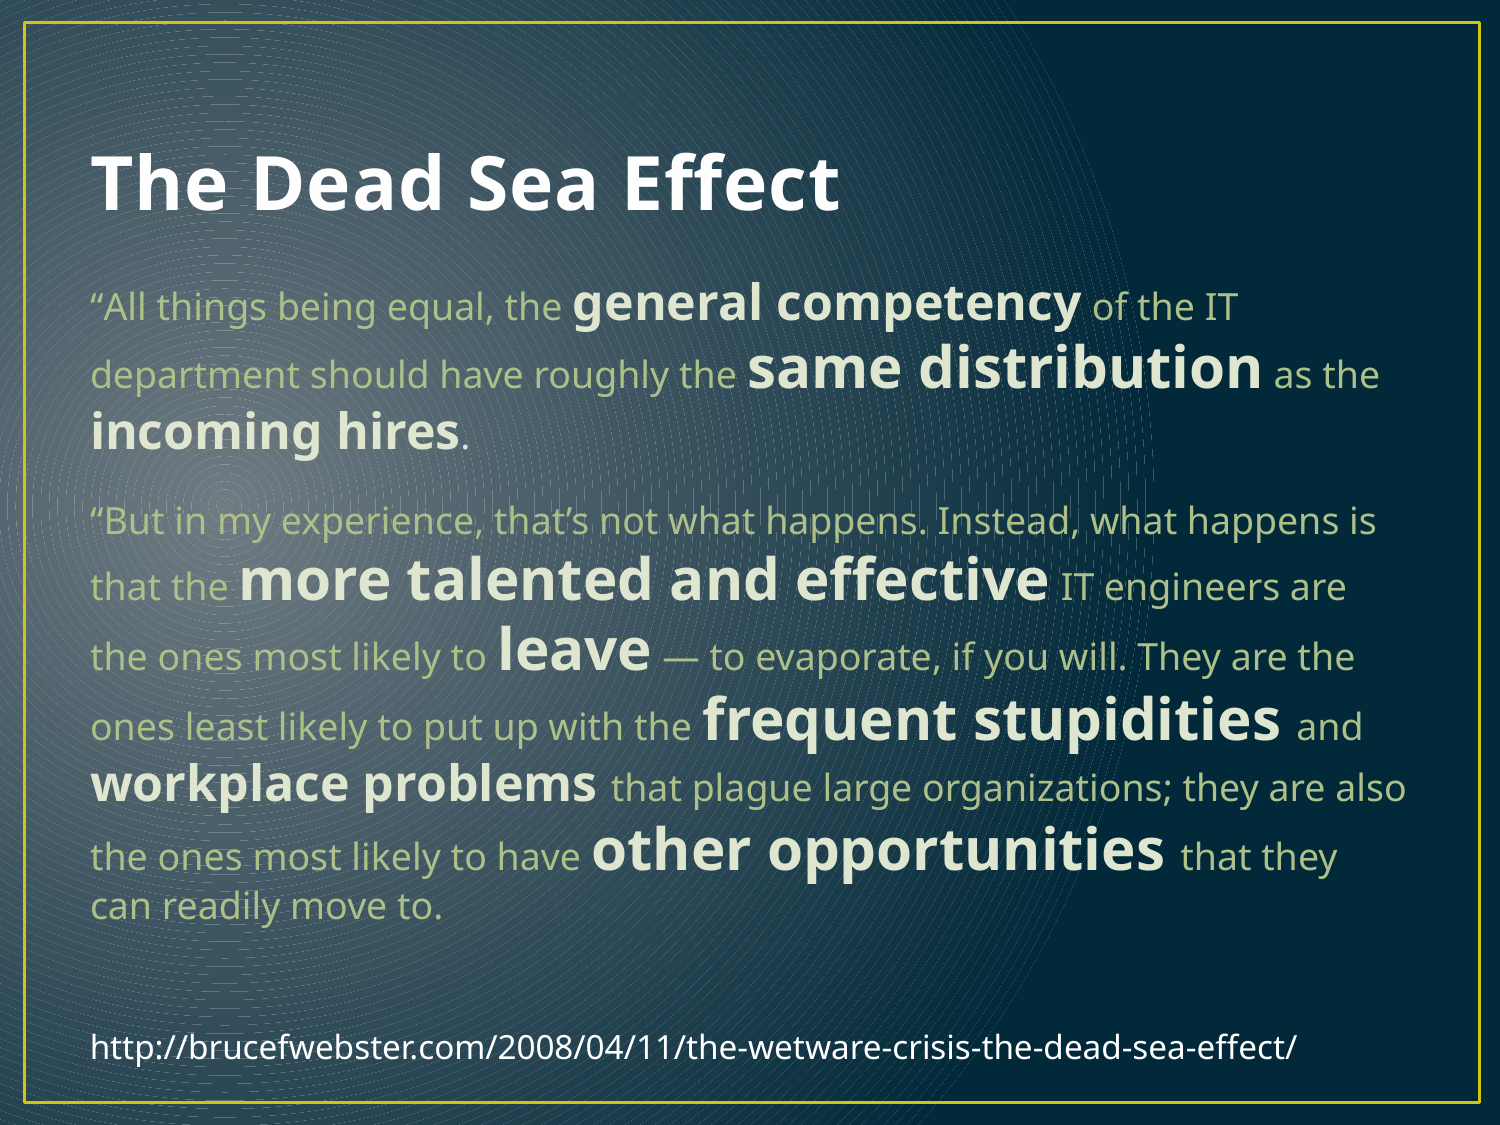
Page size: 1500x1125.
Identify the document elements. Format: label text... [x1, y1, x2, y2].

list “All things being equal, the general competency of the IT department should have roughly the same distribution as the incoming hires. “But in my experience, that’s not what happens. Instead, what happens is that the more talented and effective IT engineers are the ones most likely to leave — to evaporate, if you will. They are the ones least likely to put up with the frequent stupidities and workplace problems that plague large organizations; they are also the ones most likely to have other opportunities that they can readily move to. [75, 262, 1425, 1005]
title The Dead Sea Effect [75, 45, 1425, 233]
text_box http://brucefwebster.com/2008/04/11/the-wetware-crisis-the-dead-sea-effect/ [74, 1019, 1438, 1075]
